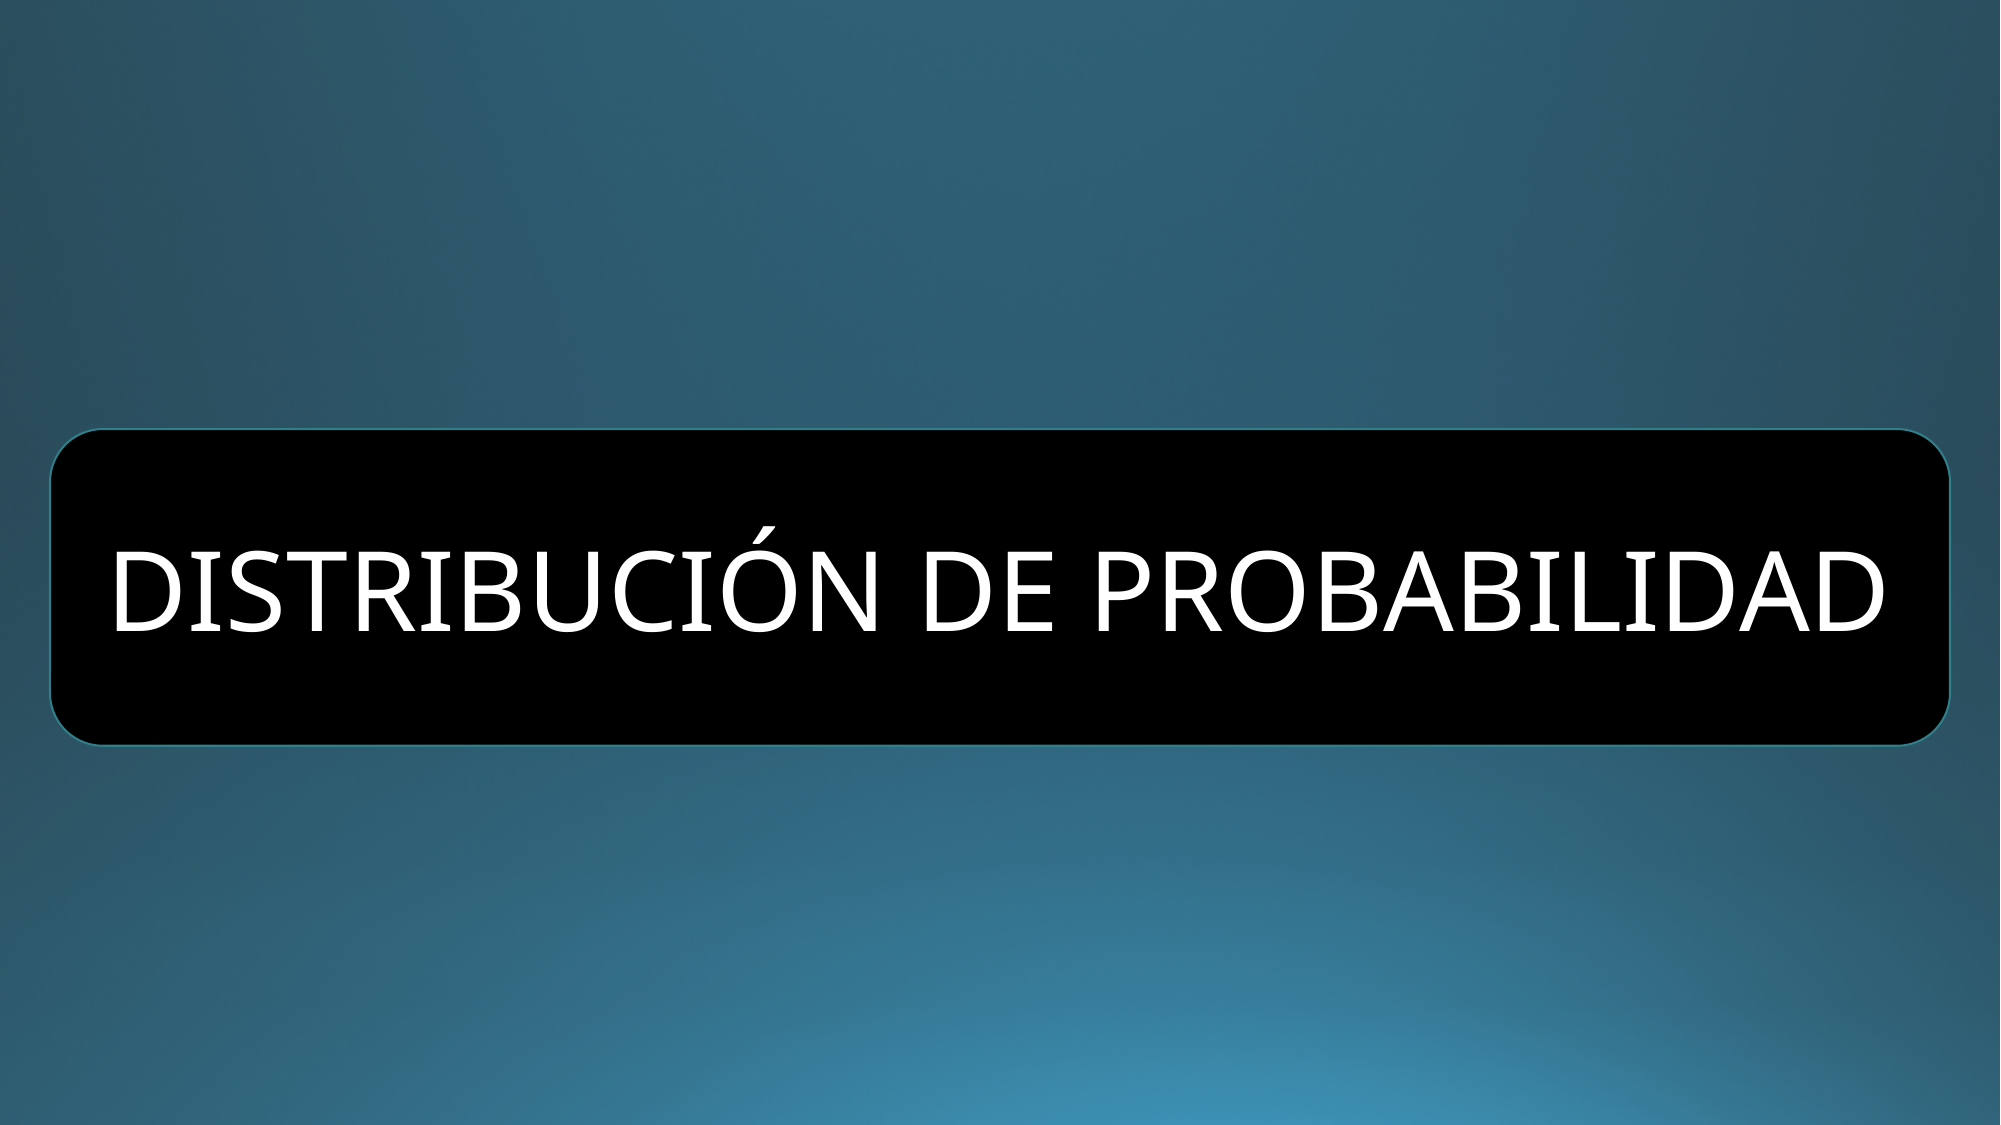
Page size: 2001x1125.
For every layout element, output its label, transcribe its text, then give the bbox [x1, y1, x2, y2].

text_box DISTRIBUCIÓN DE PROBABILIDAD [49, 429, 1951, 746]
